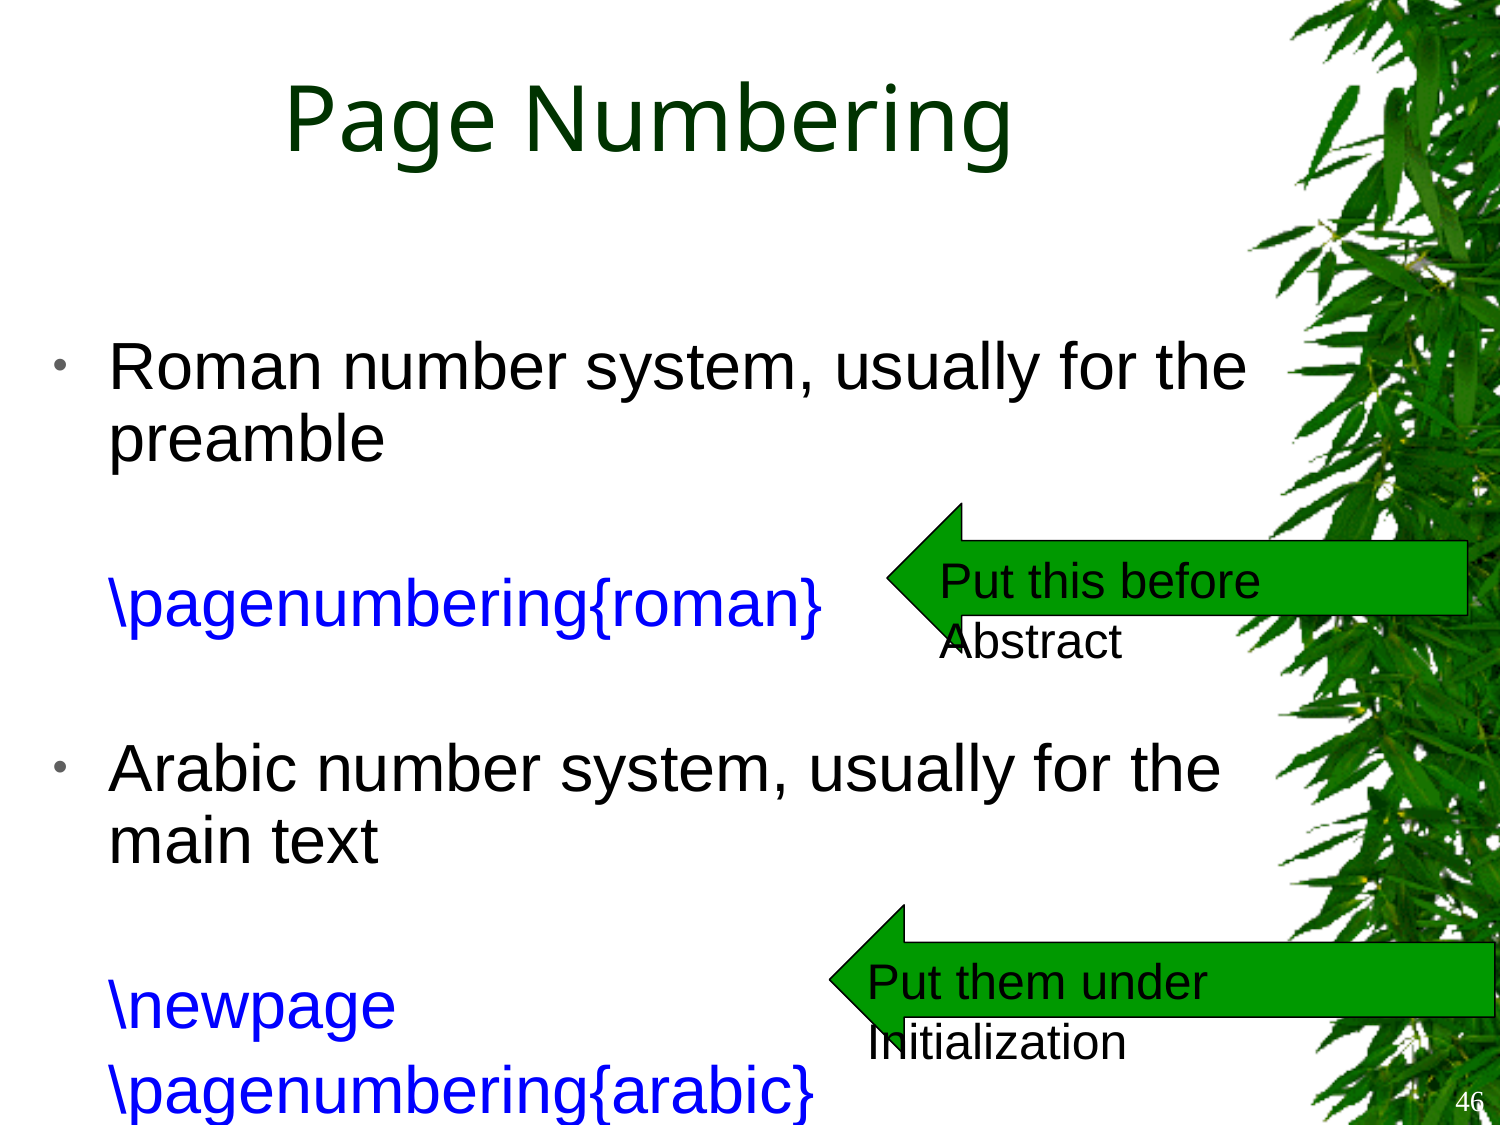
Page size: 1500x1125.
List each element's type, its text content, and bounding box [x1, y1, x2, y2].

slide_number 46 [1250, 1050, 1500, 1125]
title Page Numbering [37, 52, 1263, 290]
picture [1206, 0, 1500, 1125]
text_box Put this before Abstract [886, 503, 1468, 653]
text_box Put them under Initialization [829, 904, 1495, 1055]
list Roman number system, usually for the preamble \pagenumbering{roman} Arabic number system, usually for the main text \newpage \pagenumbering{arabic} [37, 324, 1275, 1000]
